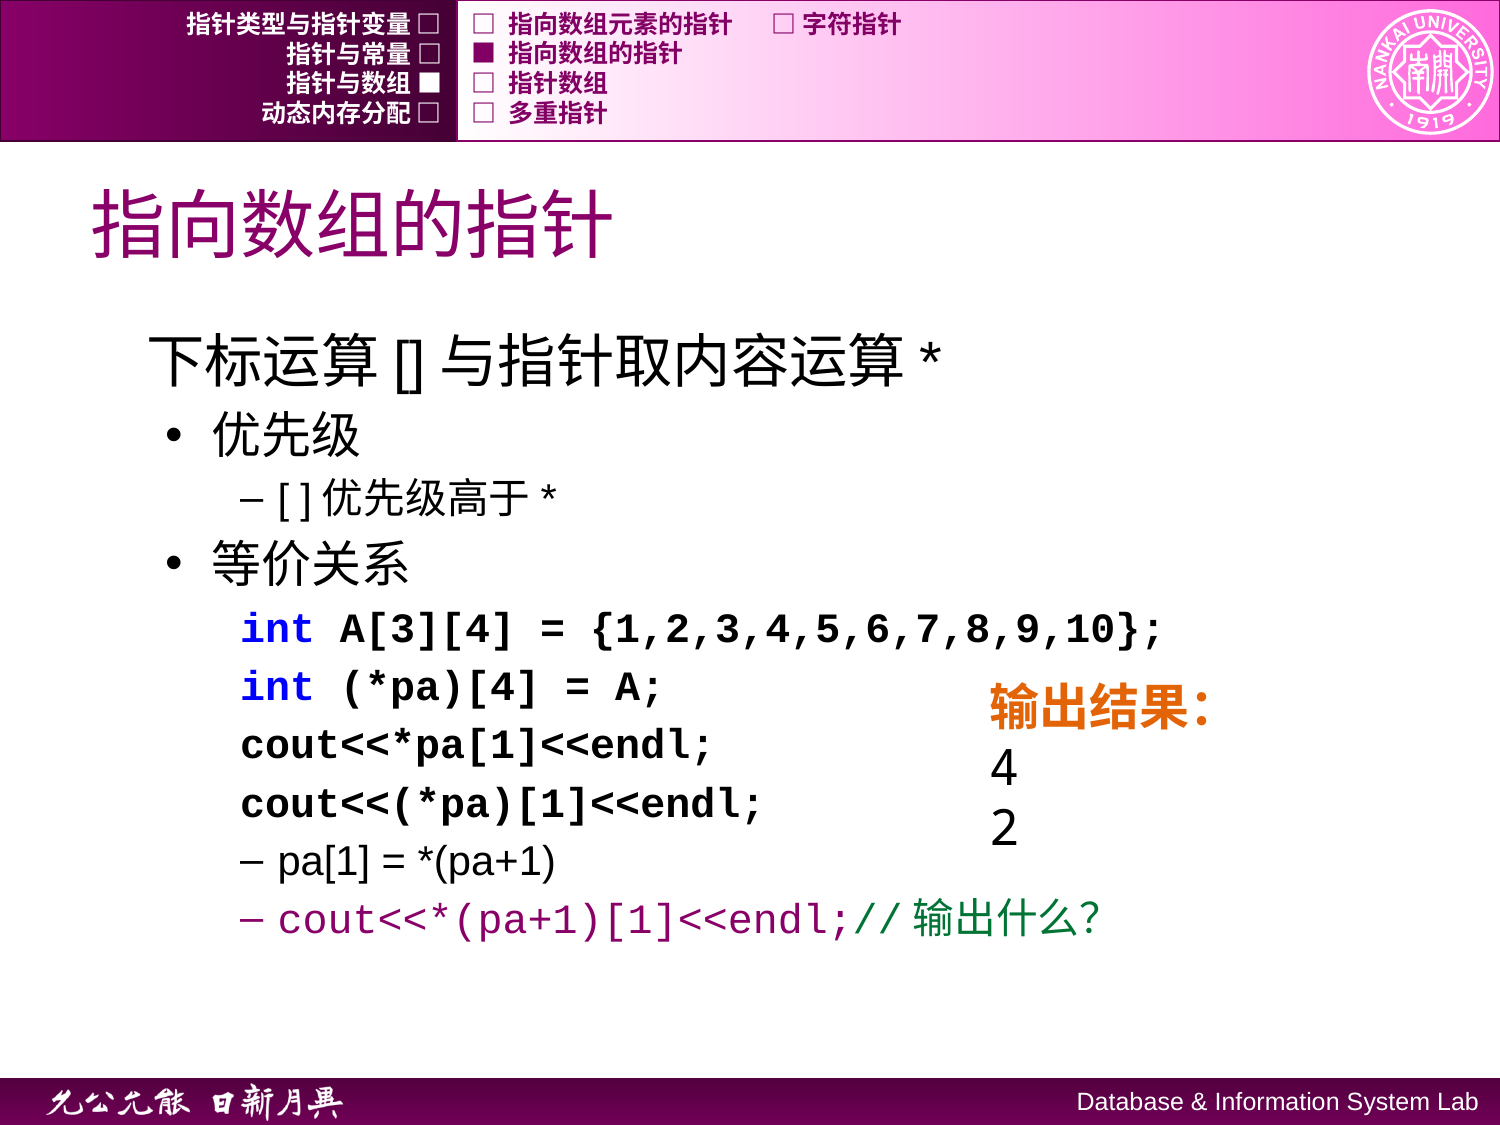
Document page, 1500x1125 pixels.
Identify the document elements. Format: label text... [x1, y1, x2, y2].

text_box 指针与数组 ■ [0, 66, 455, 95]
text_box □ 多重指针 [455, 95, 1361, 129]
text_box 动态内存分配 □ [0, 95, 455, 129]
text_box □ 指向数组元素的指针 □ 字符指针 [455, 7, 1361, 36]
text_box 指针类型与指针变量 □ [0, 7, 455, 36]
text_box 输出结果： 4 2 [974, 667, 1370, 863]
text_box ■ 指向数组的指针 [455, 36, 1361, 66]
text_box 指针与常量 □ [0, 36, 455, 66]
title 指向数组的指针 [74, 163, 1426, 282]
picture [35, 1081, 356, 1122]
text_box □ 指针数组 [455, 66, 1361, 95]
list 下标运算[]与指针取内容运算* 优先级 [ ]优先级高于* 等价关系 int A[3][4] = {1,2,3,4,5,6,7,8,9,10}; int (*pa)[4] = A; cout<<*pa[1]<<endl; cout<<(*pa)[1]<<endl; pa[1] = *(pa+1) cout<<*(pa+1)[1]<<endl;//输出什么？ [74, 316, 1426, 1055]
